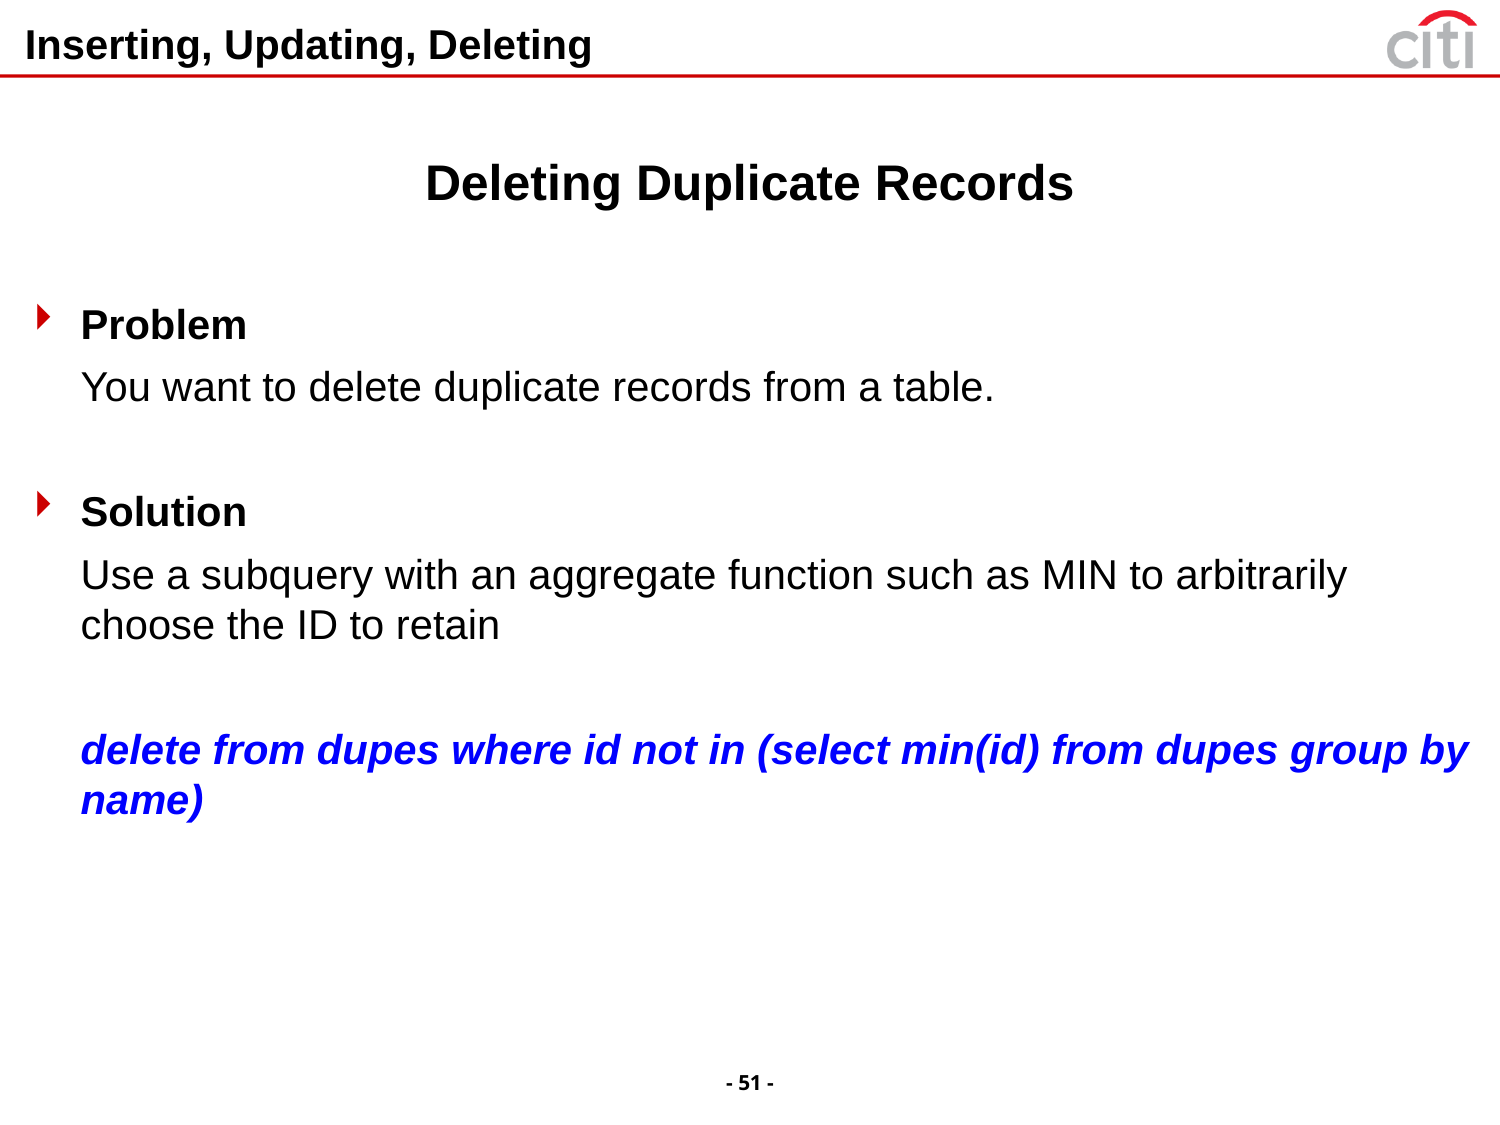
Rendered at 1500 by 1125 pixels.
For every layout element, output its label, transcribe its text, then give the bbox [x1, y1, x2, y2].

picture [1383, 8, 1481, 74]
title Inserting, Updating, Deleting [24, 12, 1476, 69]
slide_number - 51 - [593, 1062, 907, 1104]
list Deleting Duplicate Records Problem You want to delete duplicate records from a table. Solution Use a subquery with an aggregate function such as MIN to arbitrarily choose the ID to retain delete from dupes where id not in (select min(id) from dupes group by name) [24, 149, 1476, 1026]
